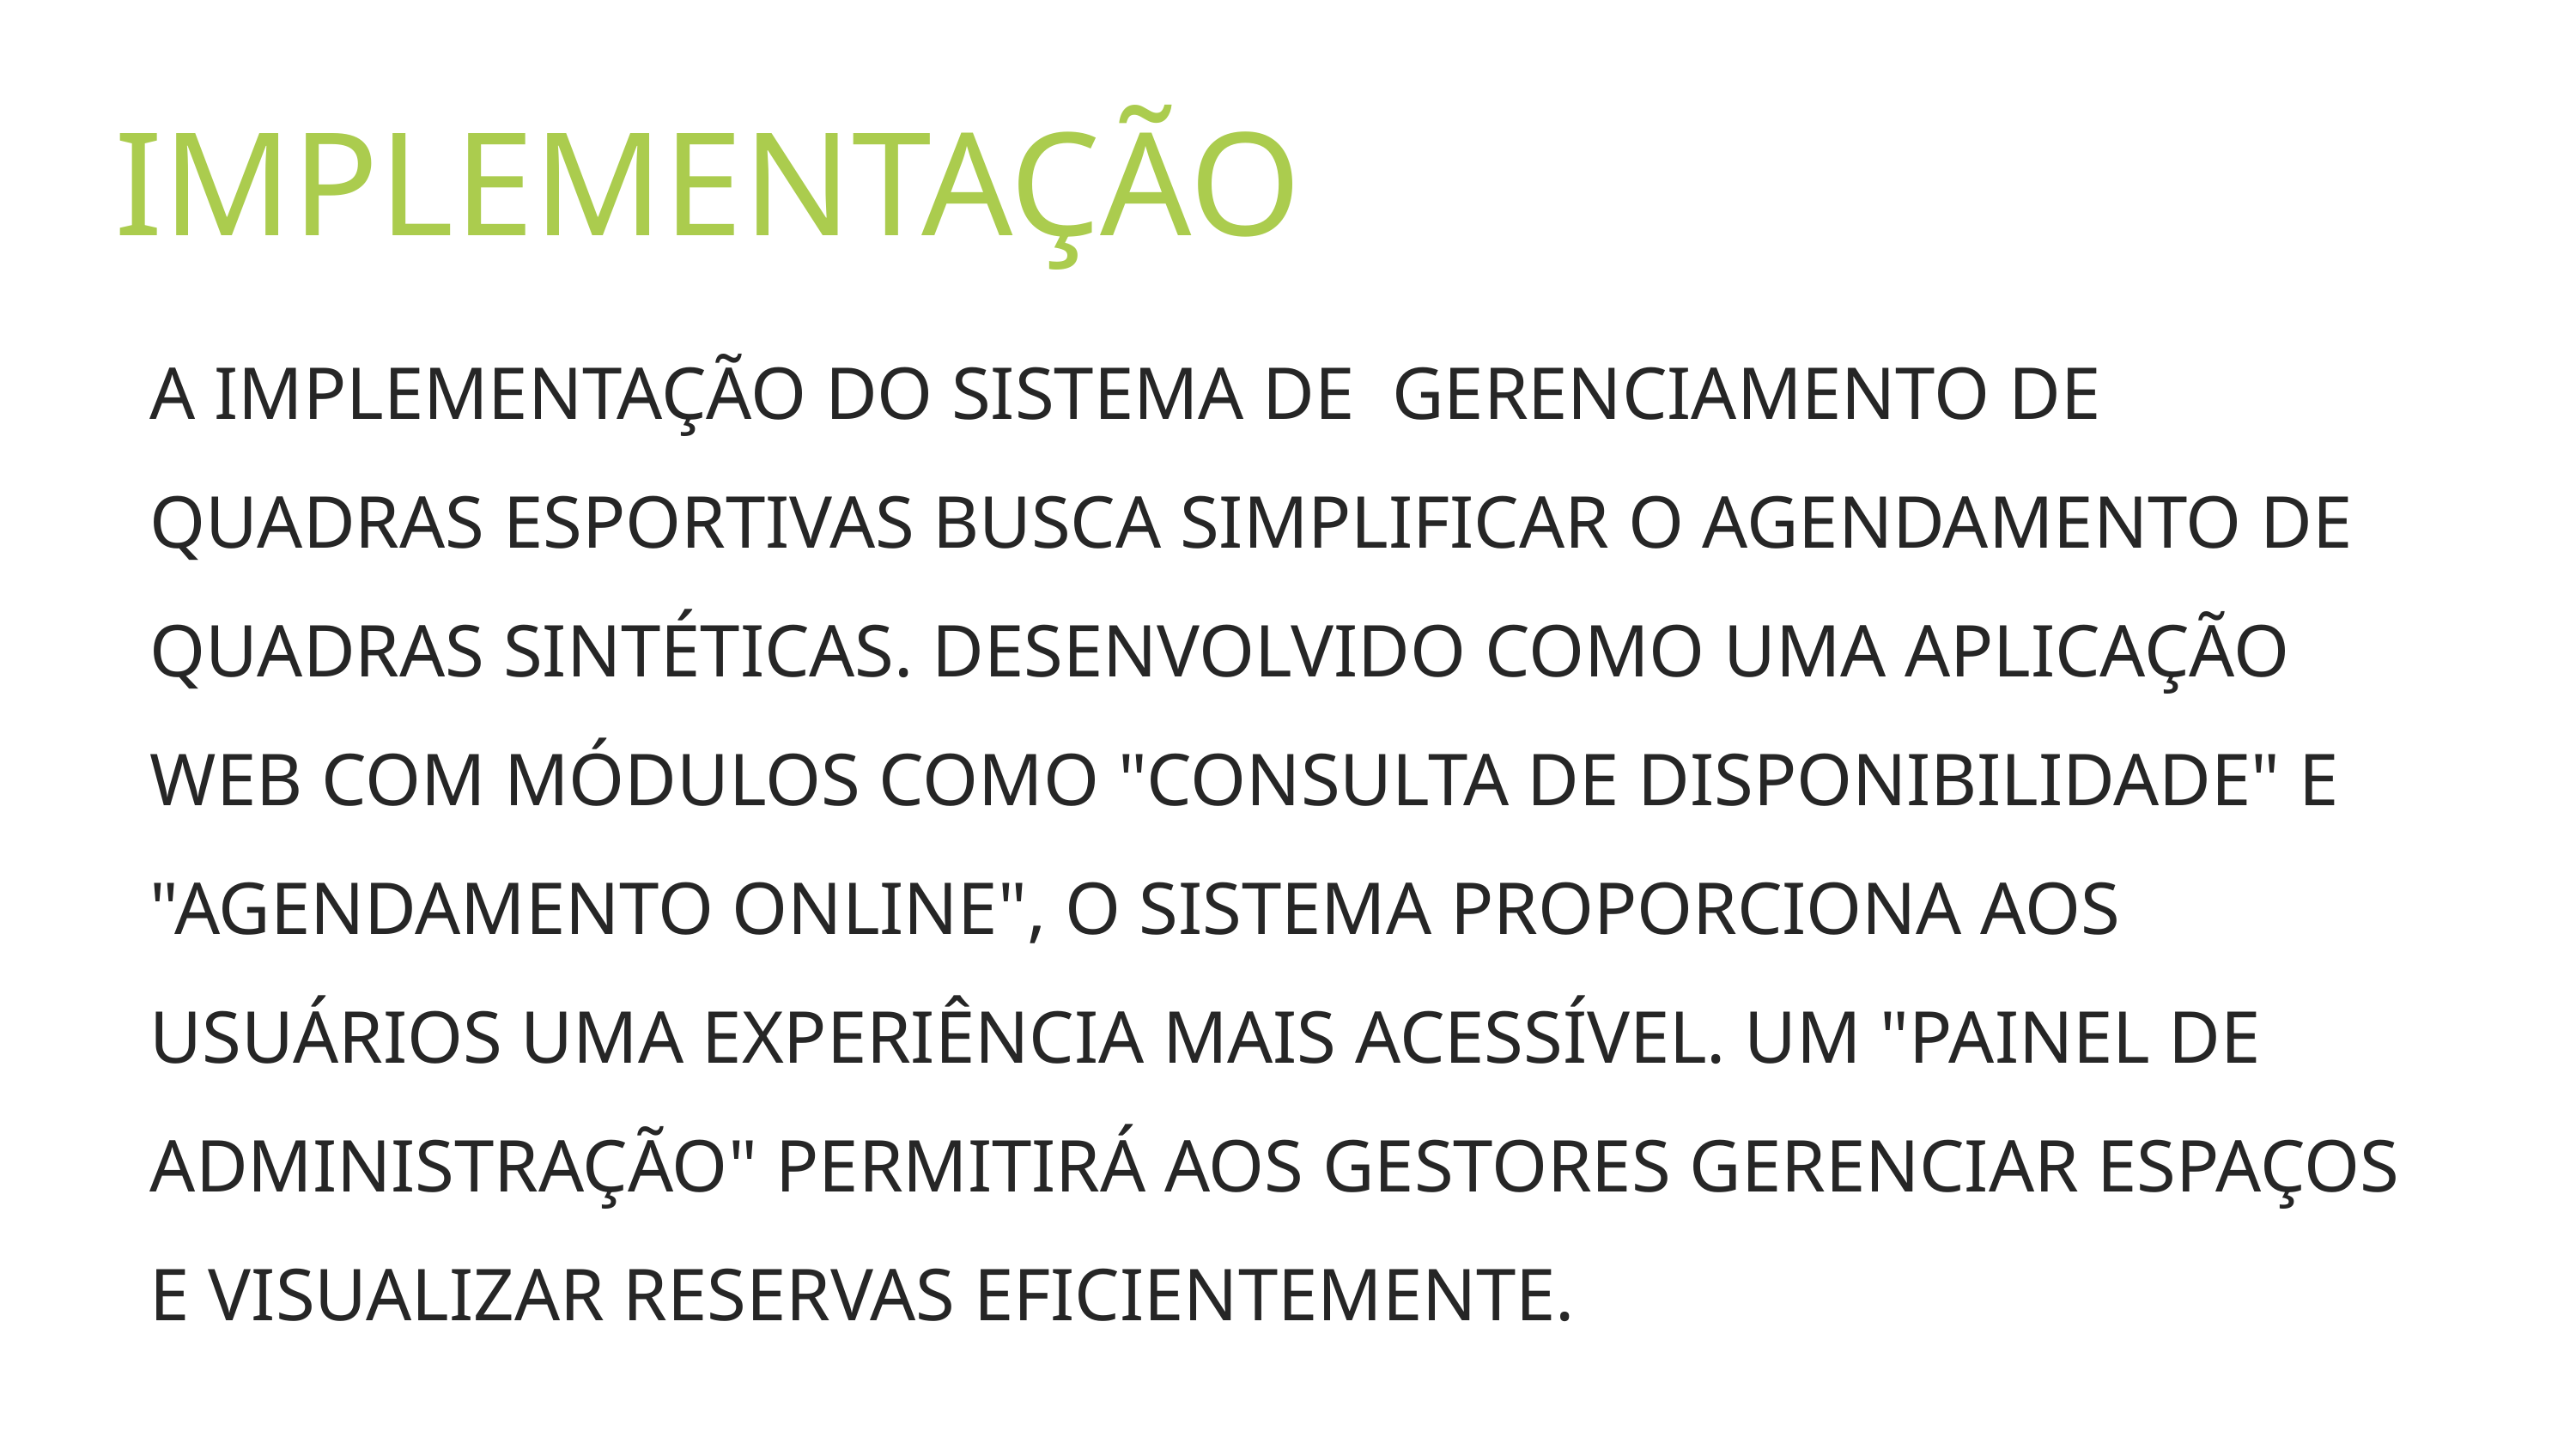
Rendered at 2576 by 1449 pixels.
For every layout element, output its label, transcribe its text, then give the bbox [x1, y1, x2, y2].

text_box A IMPLEMENTAÇÃO DO SISTEMA DE GERENCIAMENTO DE QUADRAS ESPORTIVAS BUSCA SIMPLIFICAR O AGENDAMENTO DE QUADRAS SINTÉTICAS. DESENVOLVIDO COMO UMA APLICAÇÃO WEB COM MÓDULOS COMO "CONSULTA DE DISPONIBILIDADE" E "AGENDAMENTO ONLINE", O SISTEMA PROPORCIONA AOS USUÁRIOS UMA EXPERIÊNCIA MAIS ACESSÍVEL. UM "PAINEL DE ADMINISTRAÇÃO" PERMITIRÁ AOS GESTORES GERENCIAR ESPAÇOS E VISUALIZAR RESERVAS EFICIENTEMENTE. [149, 305, 2426, 1335]
text_box IMPLEMENTAÇÃO [114, 109, 1460, 264]
